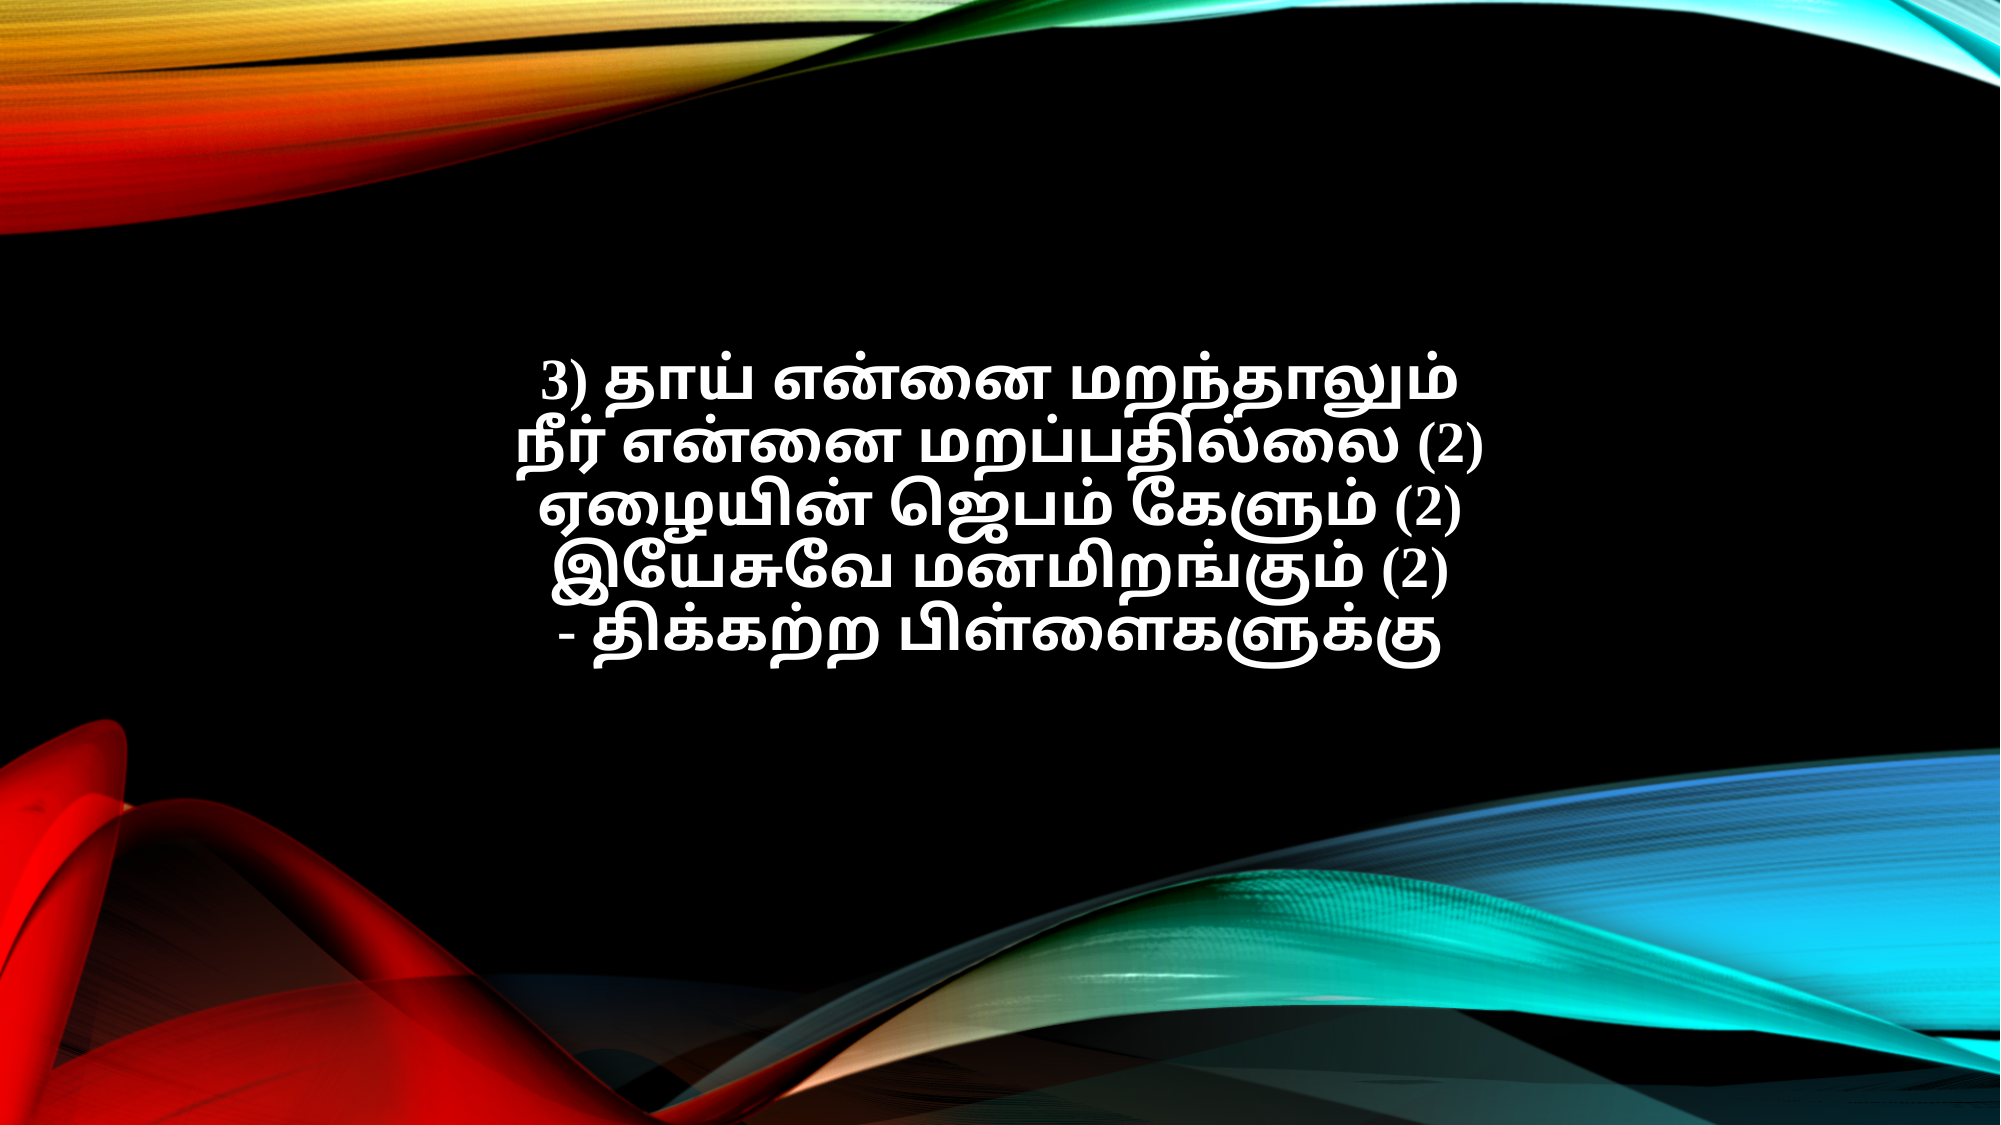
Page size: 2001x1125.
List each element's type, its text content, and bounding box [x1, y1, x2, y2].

subtitle 3) தாய் என்னை மறந்தாலும் நீர் என்னை மறப்பதில்லை (2) ஏழையின் ஜெபம் கேளும் (2) இயேசுவே மனமிறங்கும் (2) - திக்கற்ற பிள்ளைகளுக்கு [0, 0, 2000, 1125]
